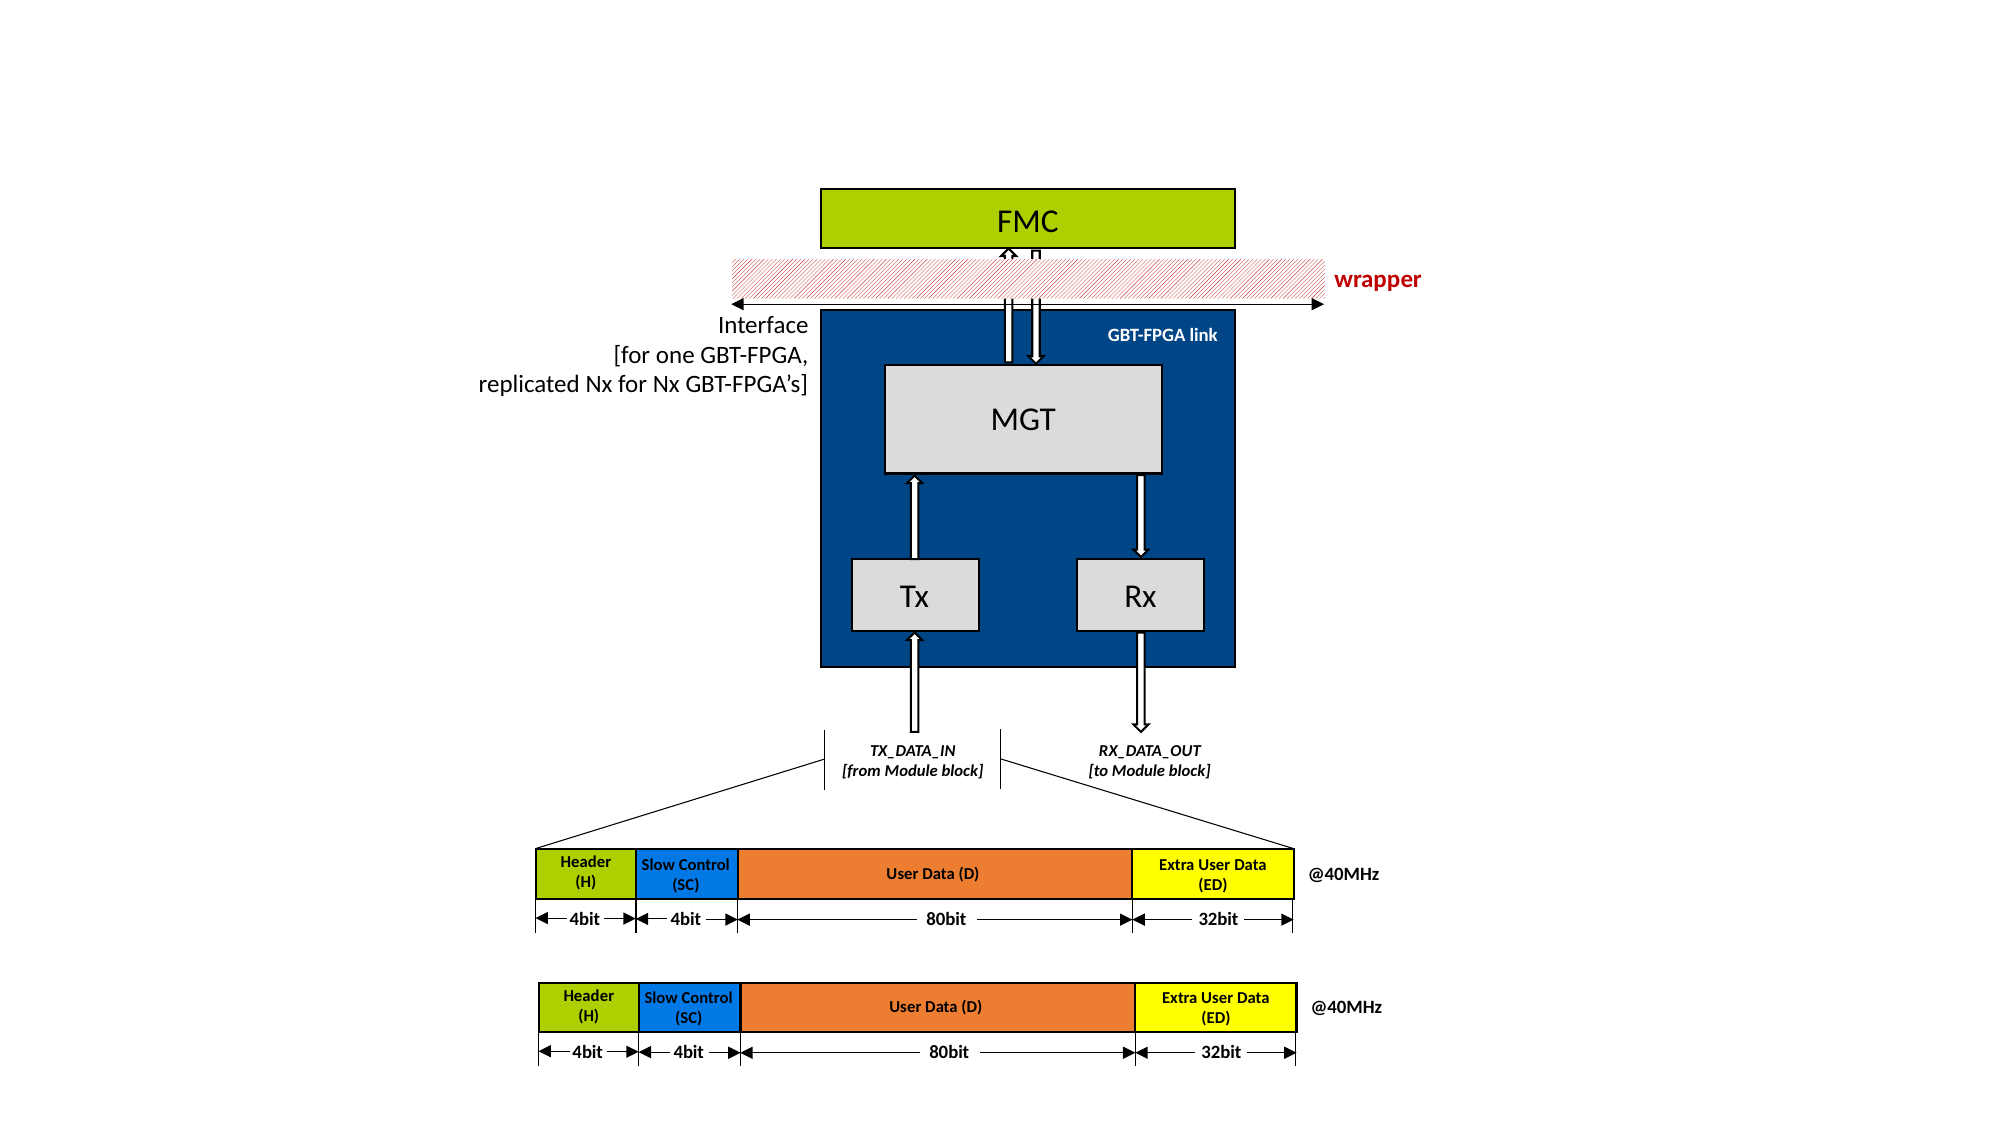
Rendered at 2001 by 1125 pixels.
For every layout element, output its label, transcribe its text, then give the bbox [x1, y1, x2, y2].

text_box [1001, 759, 1294, 849]
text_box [535, 759, 825, 849]
text_box wrapper [1319, 255, 1438, 300]
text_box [535, 843, 1294, 938]
text_box Interface [for one GBT-FPGA, replicated Nx for Nx GBT-FPGA’s] [463, 300, 820, 406]
text_box [1235, 258, 1319, 300]
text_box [538, 977, 1297, 1071]
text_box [820, 305, 1235, 788]
text_box @40MHz [1297, 987, 1398, 1025]
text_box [820, 189, 1235, 304]
text_box @40MHz [1294, 854, 1395, 892]
text_box [731, 258, 820, 300]
